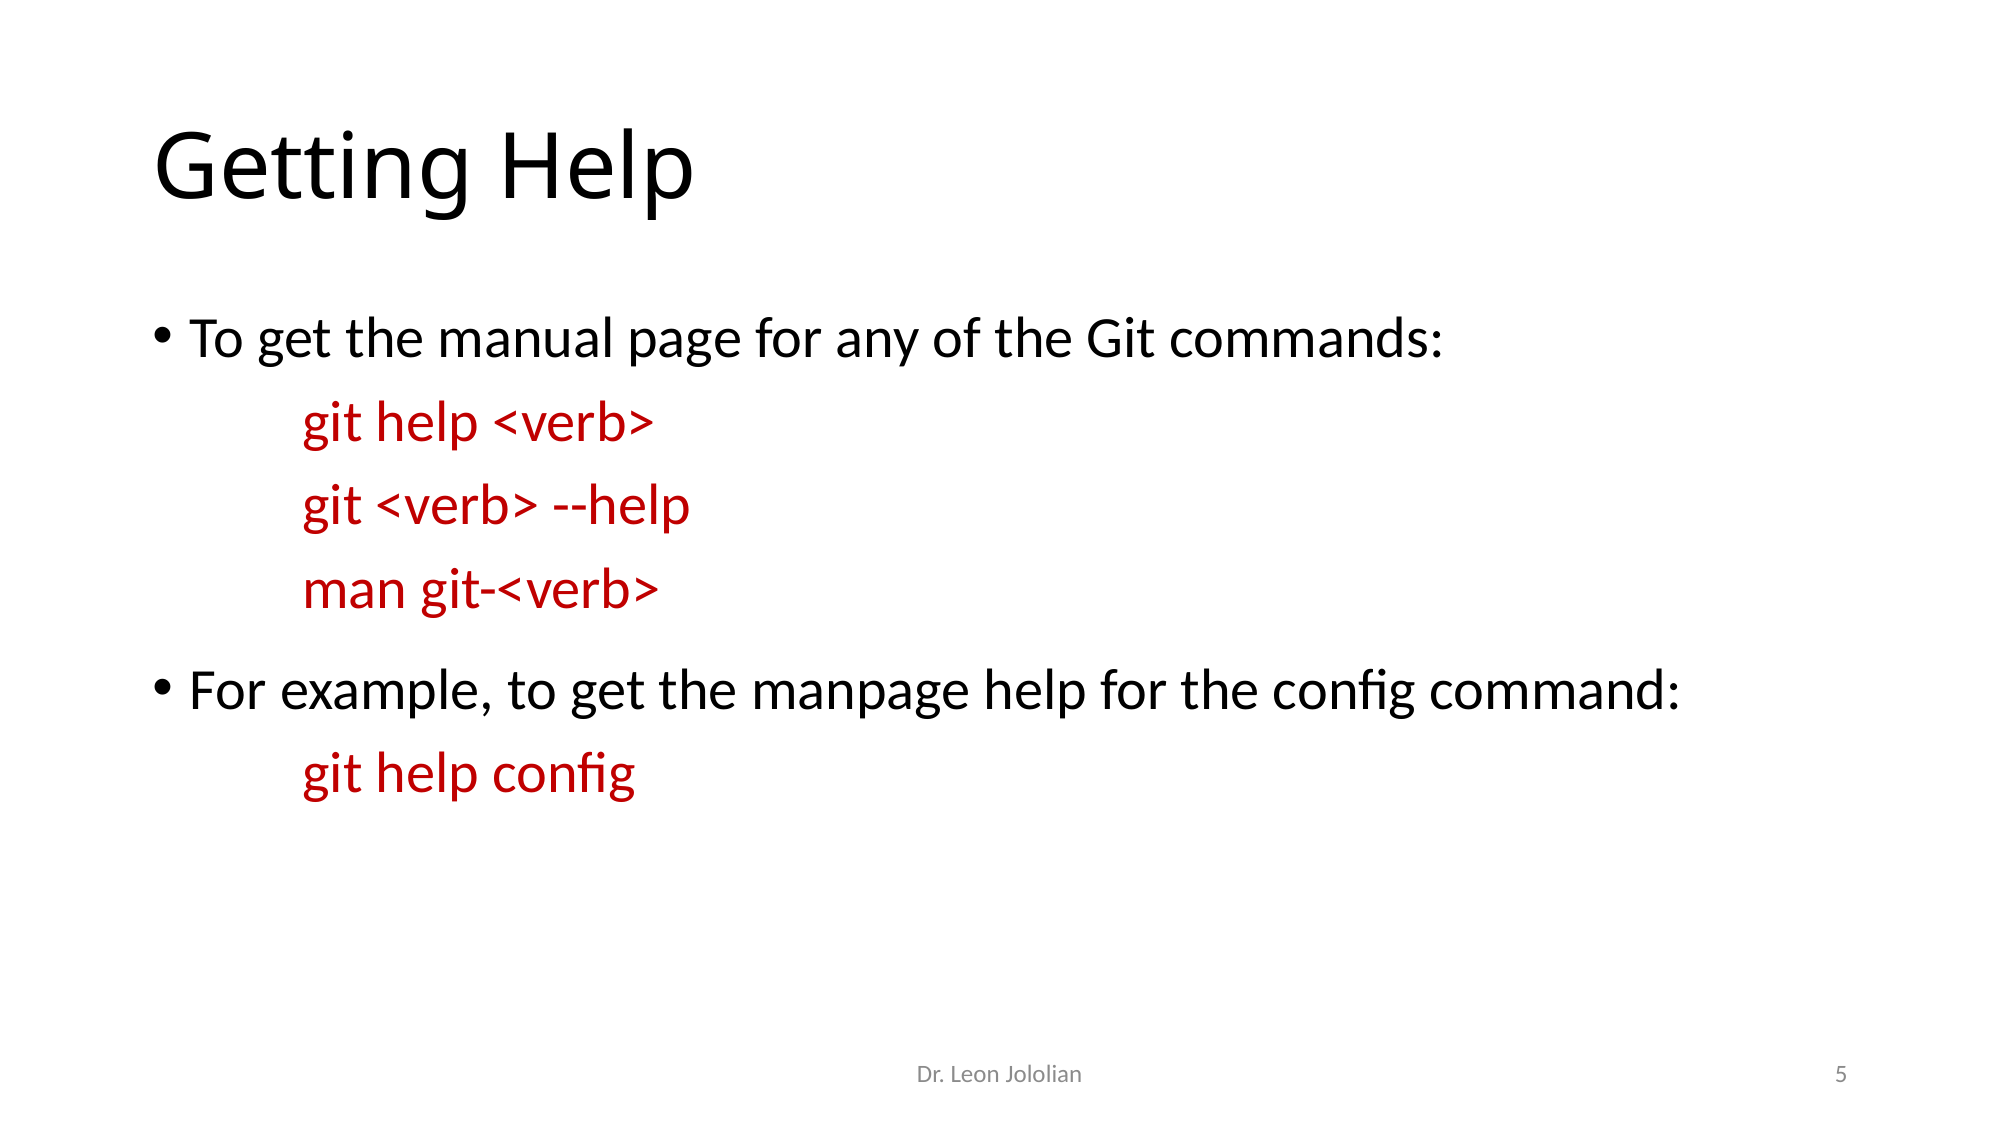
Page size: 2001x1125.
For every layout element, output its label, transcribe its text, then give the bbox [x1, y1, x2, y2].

footer Dr. Leon Jololian [662, 1042, 1338, 1103]
title Getting Help [137, 59, 1863, 278]
slide_number 5 [1412, 1042, 1863, 1103]
list To get the manual page for any of the Git commands: git help <verb> git <verb> --help man git-<verb> For example, to get the manpage help for the config command: git help config [137, 299, 1863, 1014]
